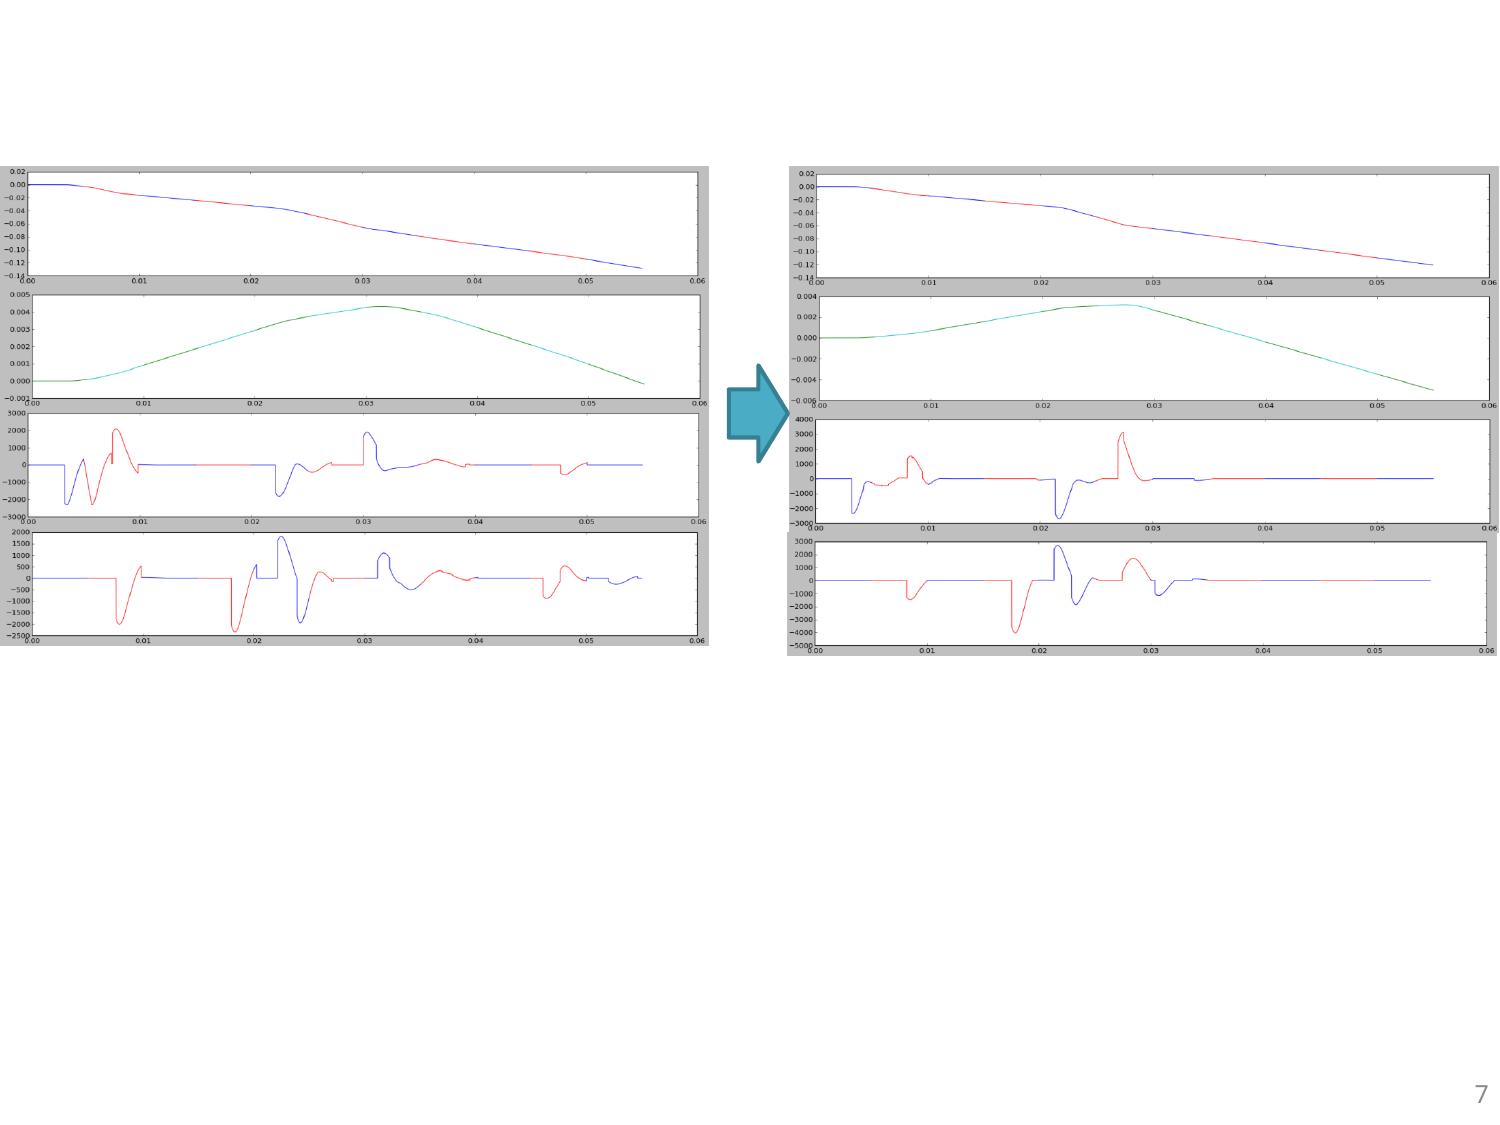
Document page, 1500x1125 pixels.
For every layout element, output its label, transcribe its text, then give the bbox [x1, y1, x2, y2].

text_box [787, 166, 1499, 656]
text_box [726, 363, 782, 464]
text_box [0, 166, 709, 646]
slide_number 7 [1153, 1065, 1500, 1125]
